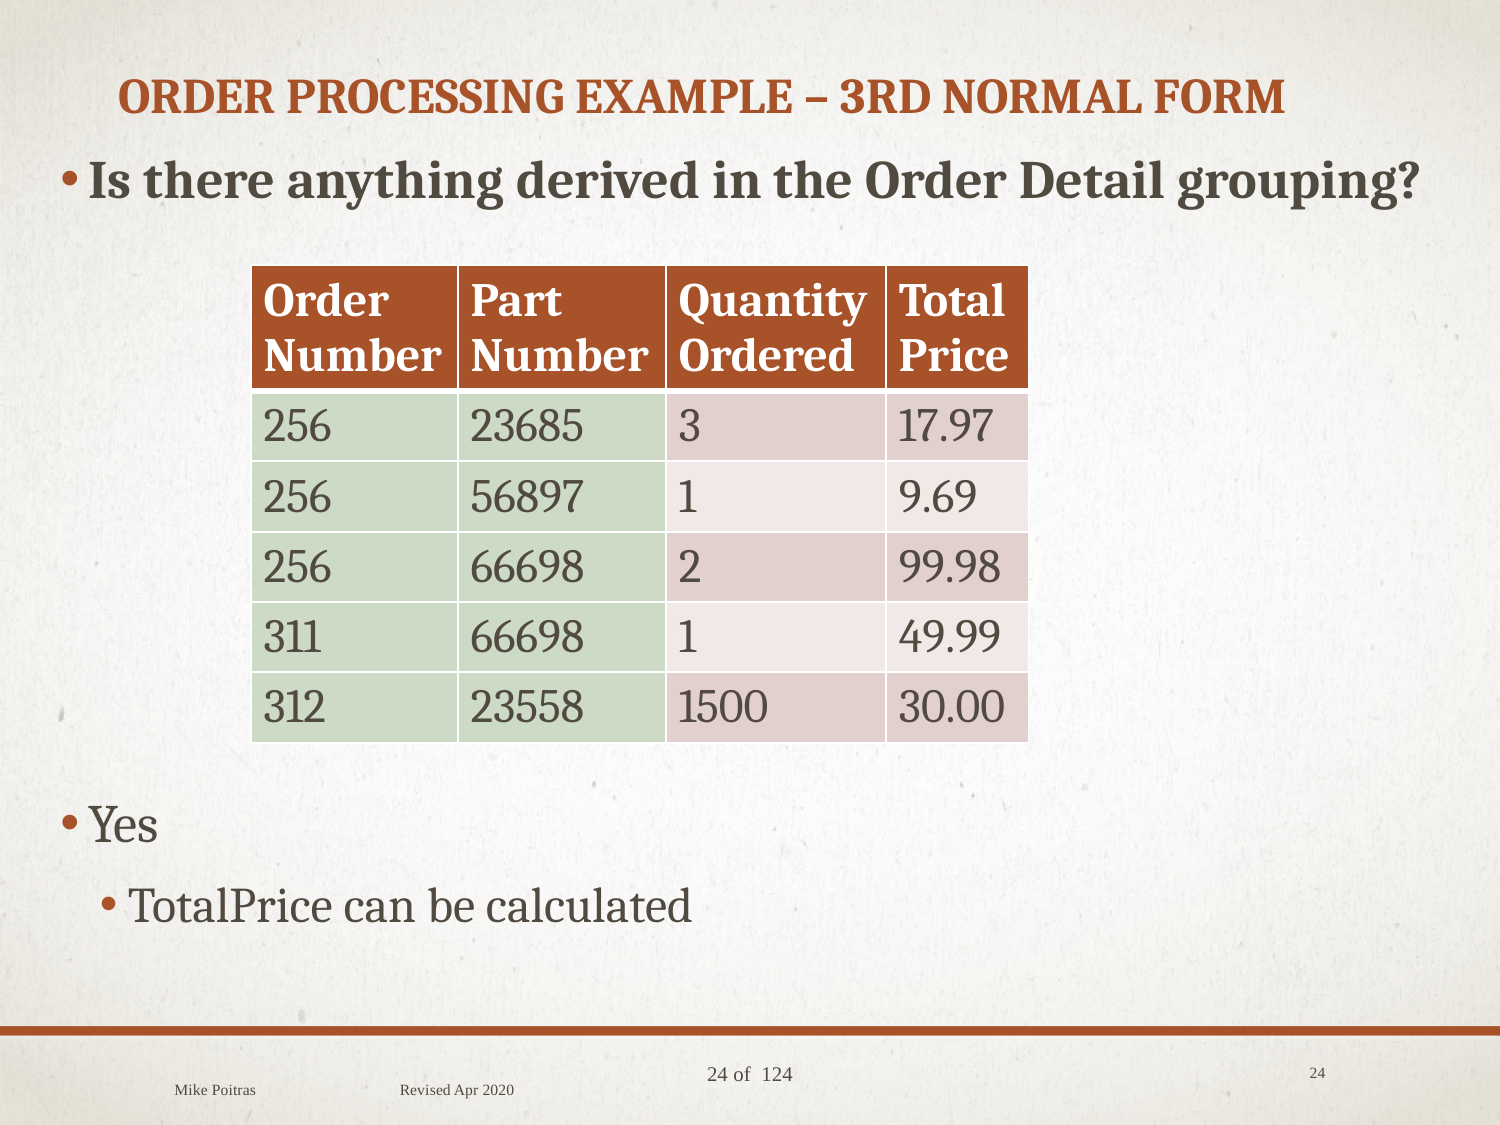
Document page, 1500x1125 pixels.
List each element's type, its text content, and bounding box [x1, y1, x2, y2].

table_cell 17.97 [887, 394, 1028, 460]
slide_number 24 [1254, 1053, 1341, 1093]
table_cell 56897 [459, 462, 665, 531]
table_cell 9.69 [887, 462, 1028, 531]
table_cell 311 [252, 603, 457, 671]
list [103, 165, 1397, 975]
table_cell 1500 [667, 673, 885, 742]
table_cell 3 [667, 394, 885, 460]
table_cell 30.00 [887, 673, 1028, 742]
text_box Is there anything derived in the Order Detail grouping? Yes TotalPrice can be calculated [39, 144, 1481, 1034]
table_cell 256 [252, 394, 457, 460]
table_cell 49.99 [887, 603, 1028, 671]
table_cell 23558 [459, 673, 665, 742]
table_cell 256 [252, 462, 457, 531]
title Order Processing example – 3rd normal form [103, 62, 1397, 145]
picture [0, 0, 1500, 1026]
footer Mike Poitras Revised Apr 2020 [159, 1053, 1341, 1125]
table_header Quantity Ordered [667, 266, 885, 388]
table_cell 256 [252, 533, 457, 601]
table_cell 1 [667, 462, 885, 531]
table_cell 66698 [459, 533, 665, 601]
table_cell 2 [667, 533, 885, 601]
table_cell 1 [667, 603, 885, 671]
table_cell 312 [252, 673, 457, 742]
table_header Total Price [887, 266, 1028, 388]
table_header Order Number [252, 266, 457, 388]
picture [0, 1036, 1500, 1125]
table_cell 66698 [459, 603, 665, 671]
table_cell 23685 [459, 394, 665, 460]
table_cell 99.98 [887, 533, 1028, 601]
table_header Part Number [459, 266, 665, 388]
